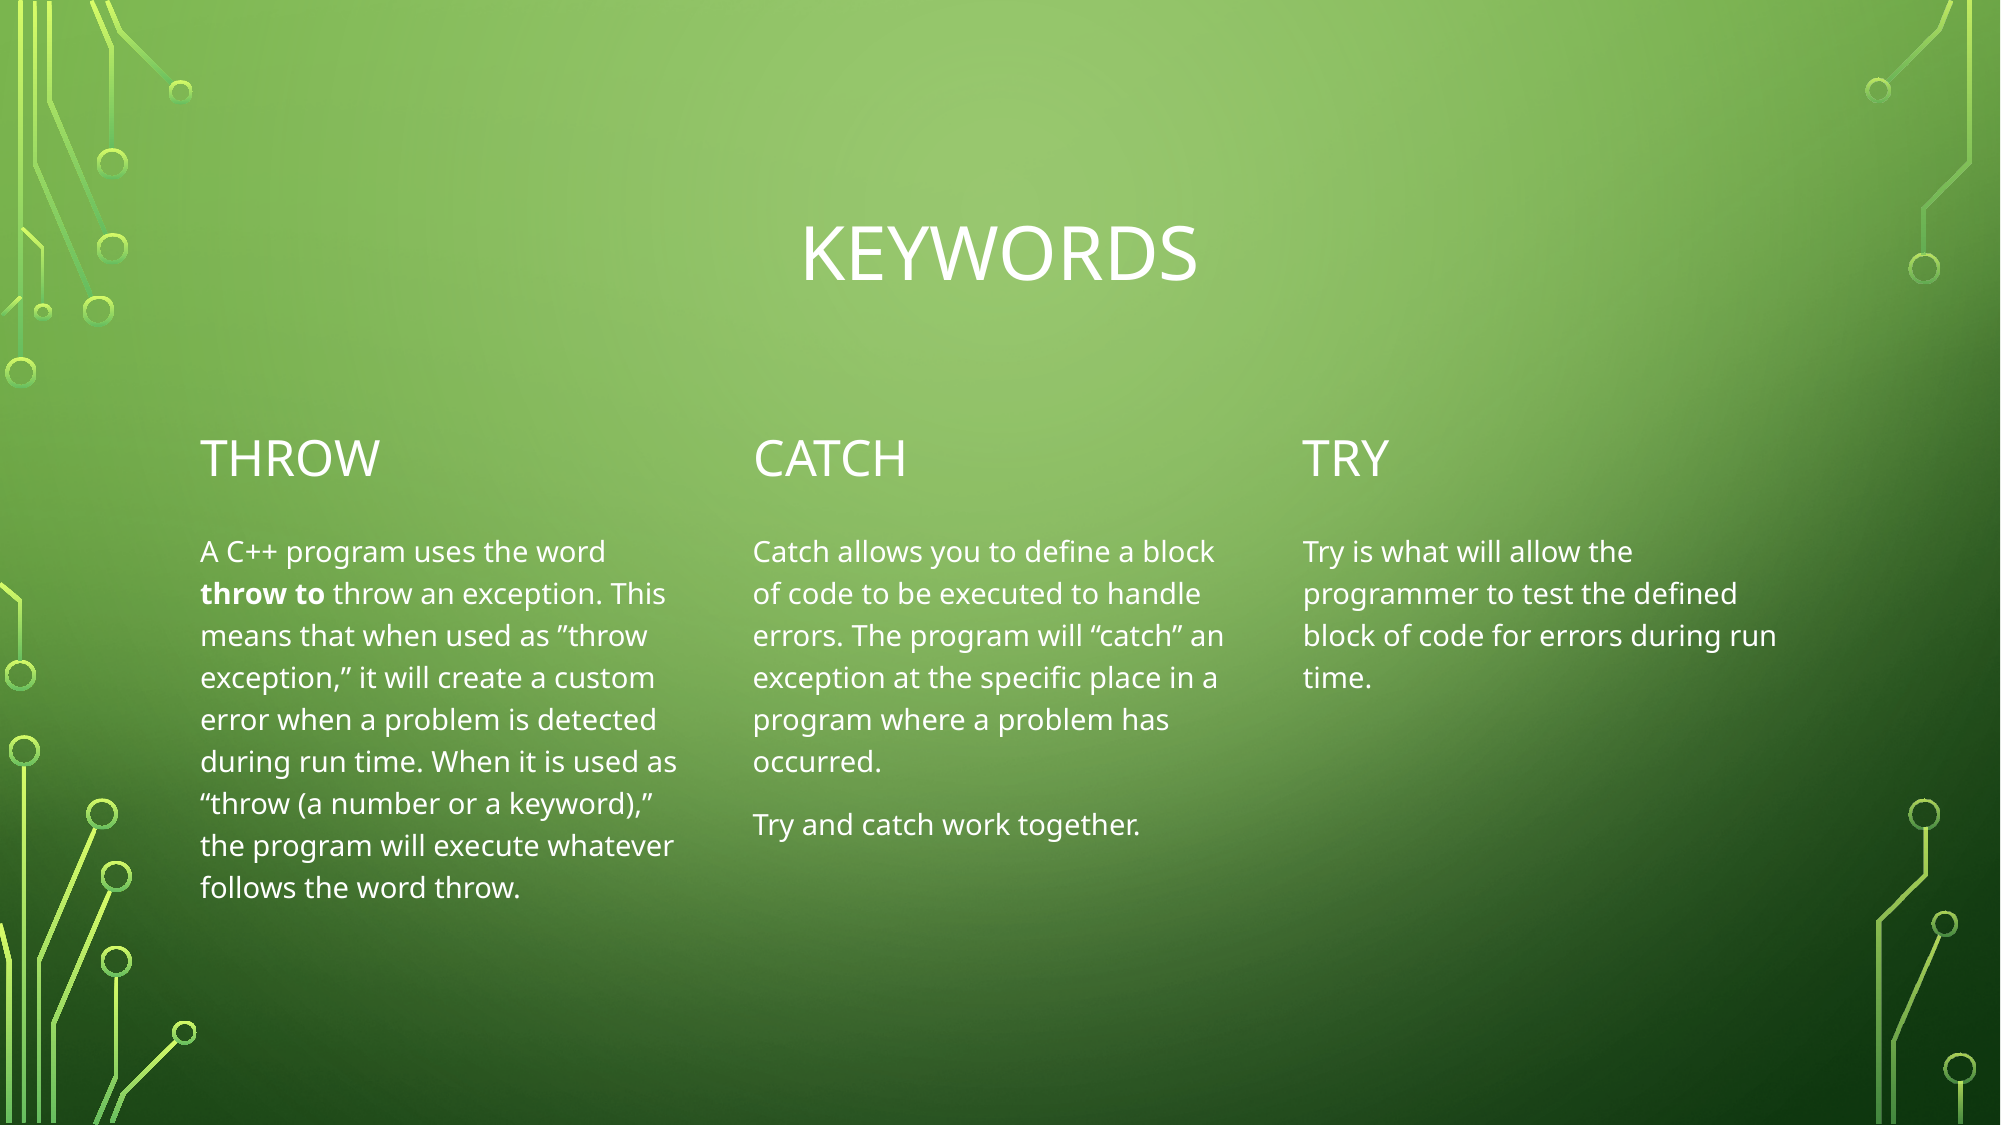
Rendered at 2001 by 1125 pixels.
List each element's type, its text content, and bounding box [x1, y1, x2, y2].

list Try is what will allow the programmer to test the defined block of code for errors during run time. [1287, 519, 1812, 918]
list Catch allows you to define a block of code to be executed to handle errors. The program will “catch” an exception at the specific place in a program where a problem has occurred. Try and catch work together. [737, 519, 1262, 918]
list A C++ program uses the word throw to throw an exception. This means that when used as ”throw exception,” it will create a custom error when a problem is detected during run time. When it is used as “throw (a number or a keyword),” the program will execute whatever follows the word throw. [185, 519, 712, 918]
list try [1287, 382, 1812, 495]
title Keywords [187, 99, 1813, 413]
list CATCH [738, 382, 1261, 495]
list Throw [185, 382, 710, 495]
